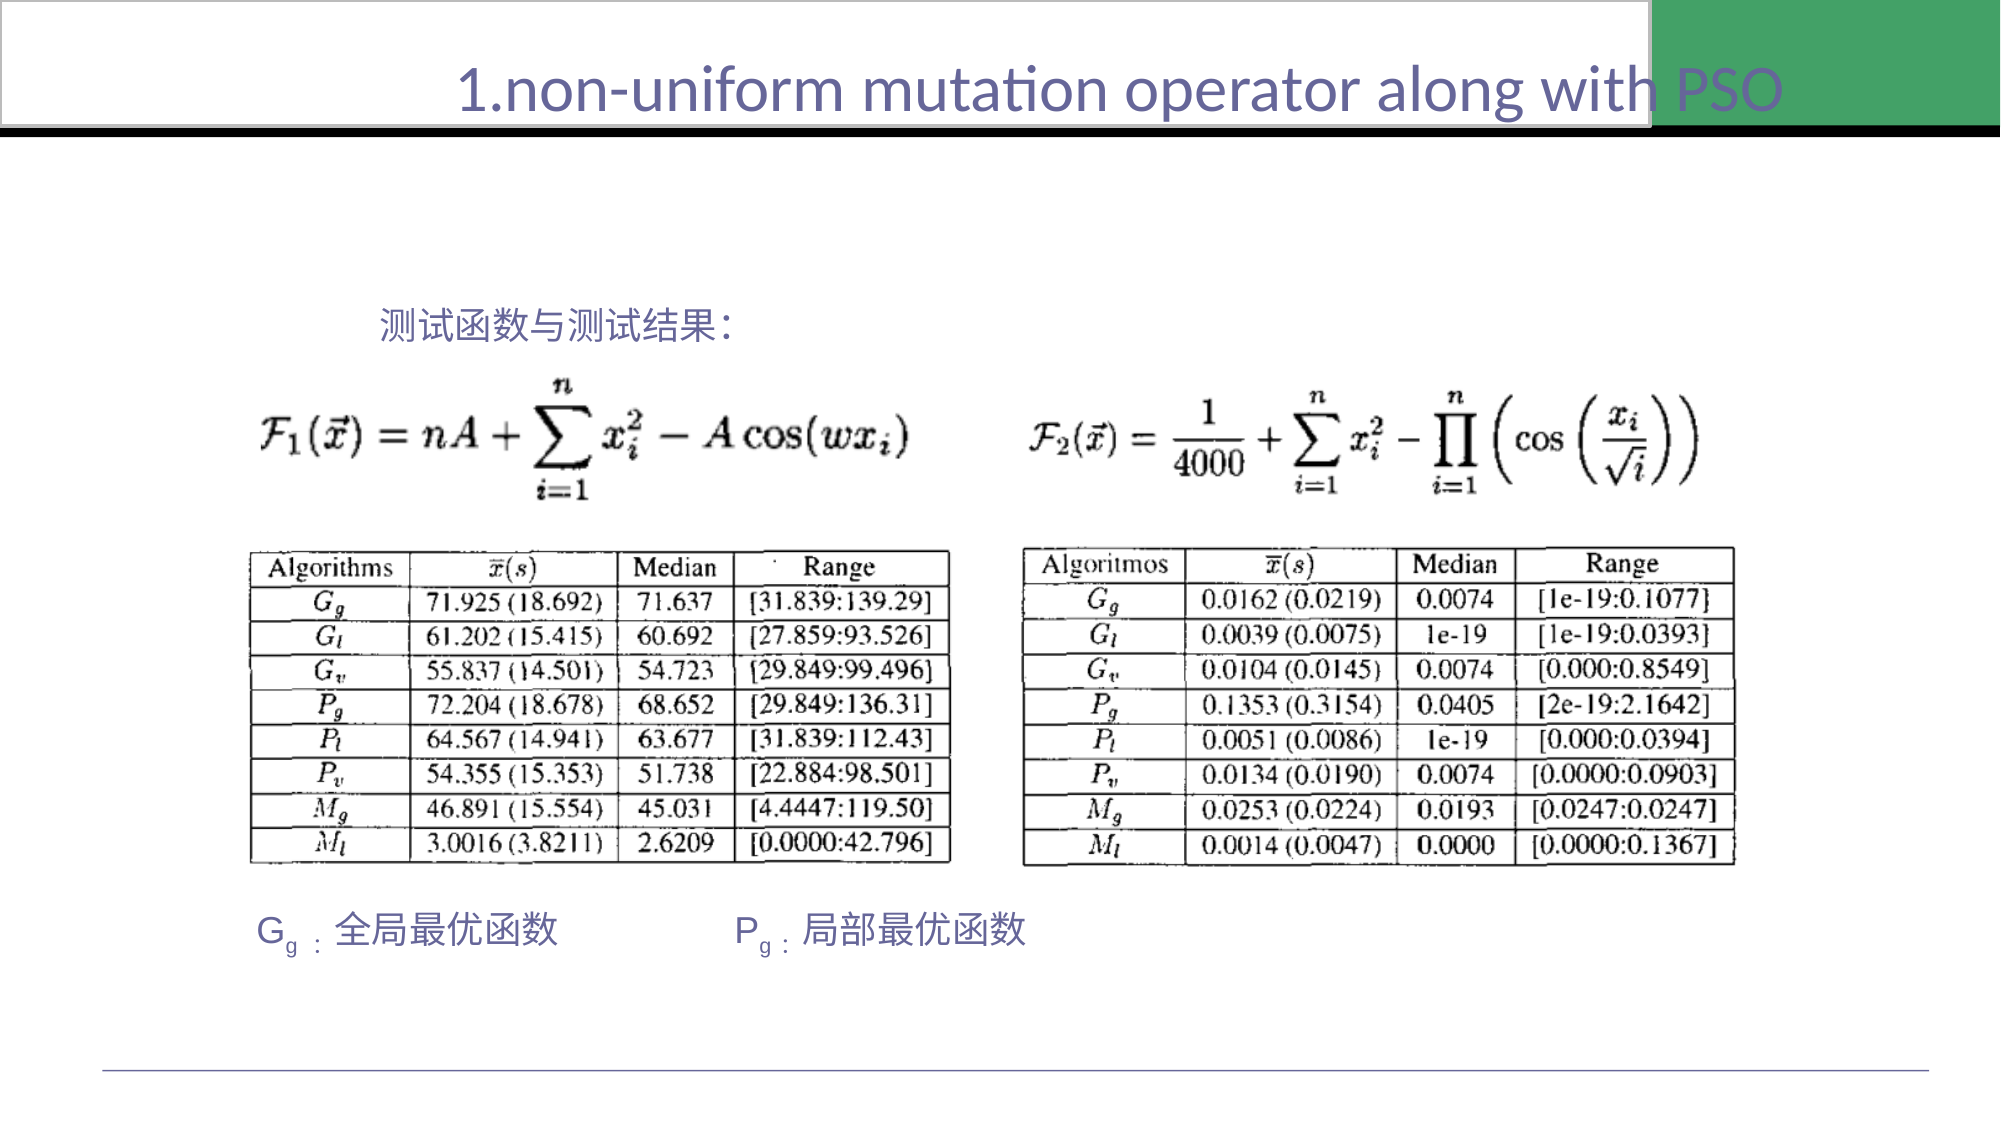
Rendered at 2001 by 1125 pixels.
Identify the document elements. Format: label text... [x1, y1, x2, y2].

text_box 1.non-uniform mutation operator along with PSO [439, 37, 1937, 133]
picture [234, 530, 971, 887]
text_box 测试函数与测试结果： [365, 294, 810, 323]
picture [260, 324, 956, 501]
picture [999, 347, 1769, 898]
text_box Gg ：全局最优函数 Pg：局部最优函数 [241, 898, 1148, 965]
